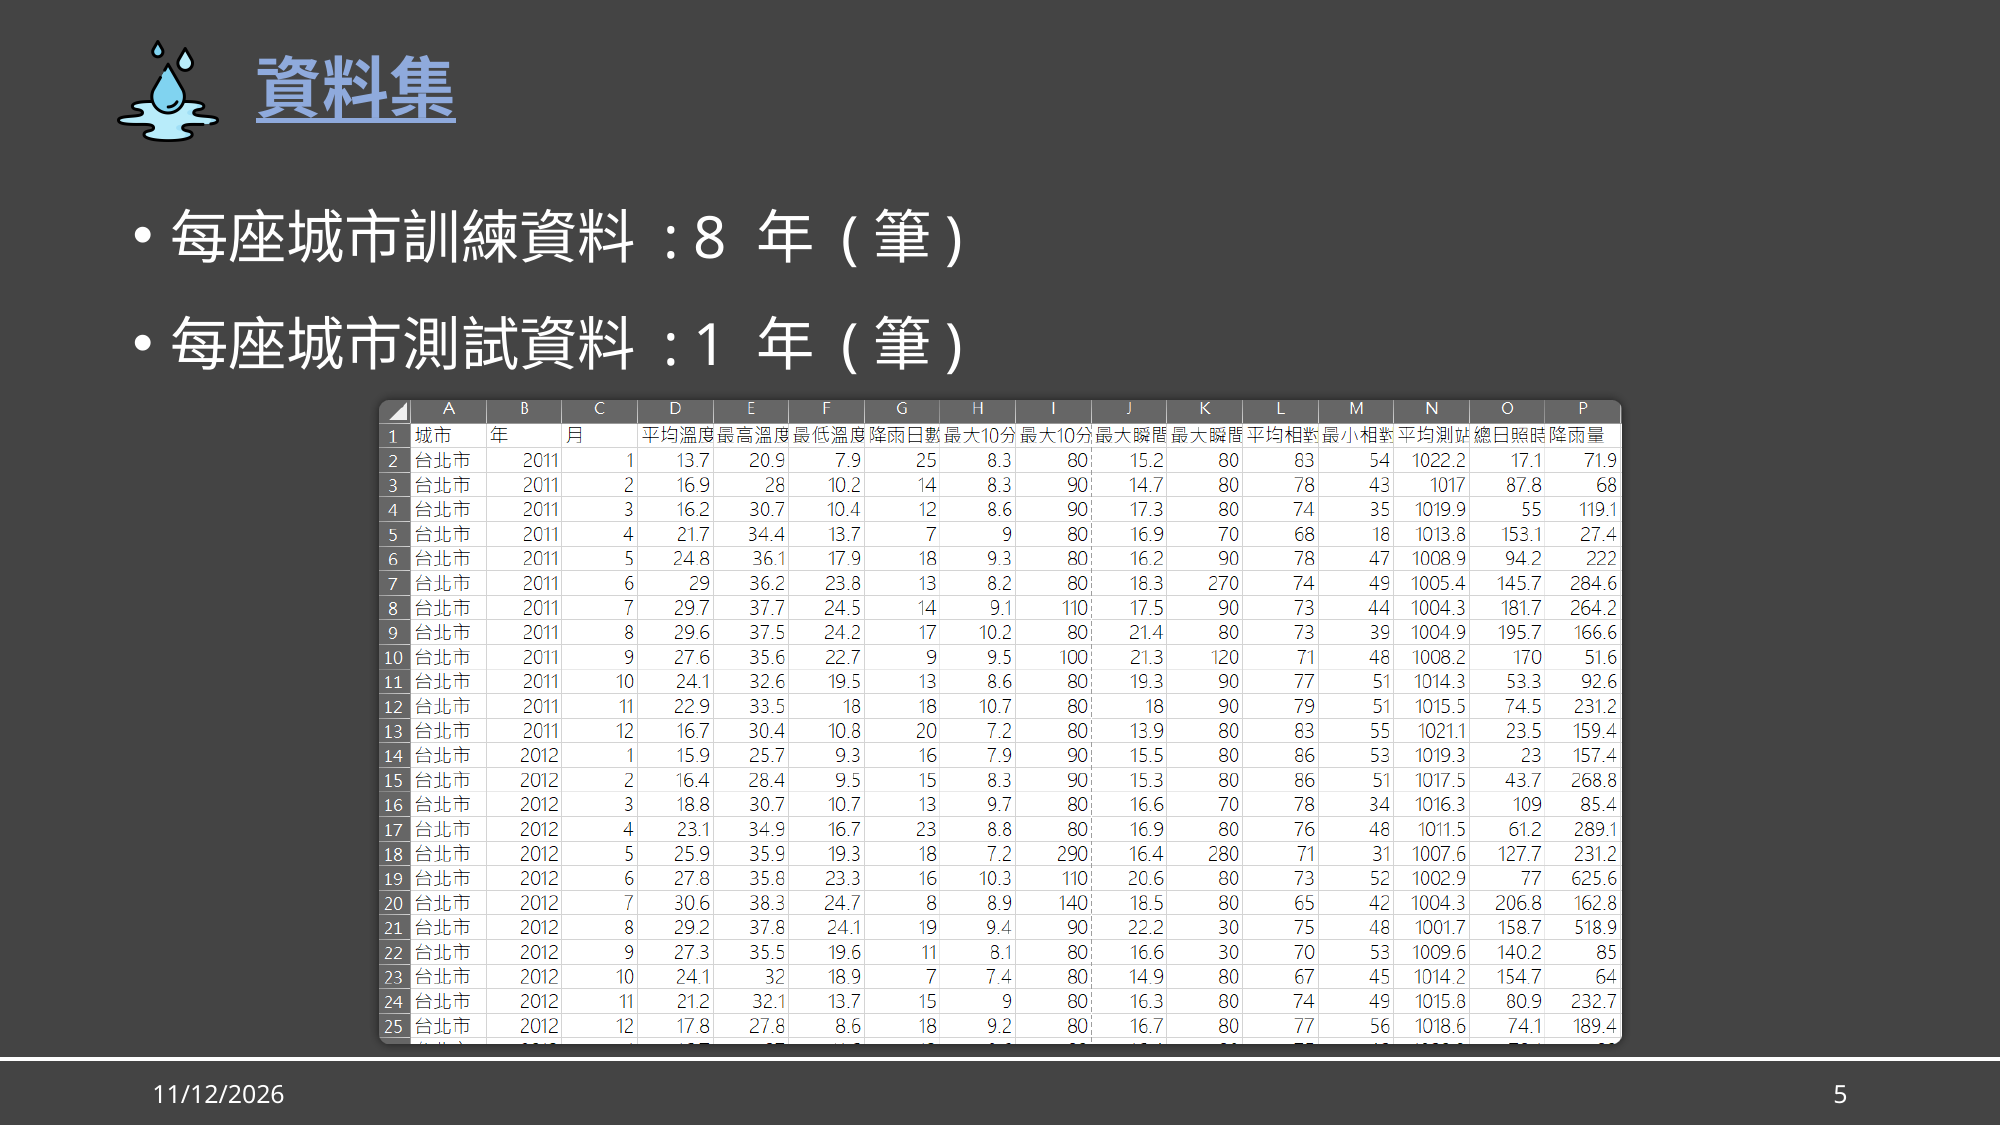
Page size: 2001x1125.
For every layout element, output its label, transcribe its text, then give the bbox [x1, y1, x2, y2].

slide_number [137, 1065, 364, 1125]
picture [369, 390, 1631, 1053]
slide_number 5 [1690, 1065, 1863, 1125]
list 每座城市訓練資料 : 8 年 (筆) 每座城市測試資料 : 1 年 (筆) [114, 189, 1886, 1056]
title 資料集 [240, 40, 1883, 142]
picture [117, 40, 219, 142]
